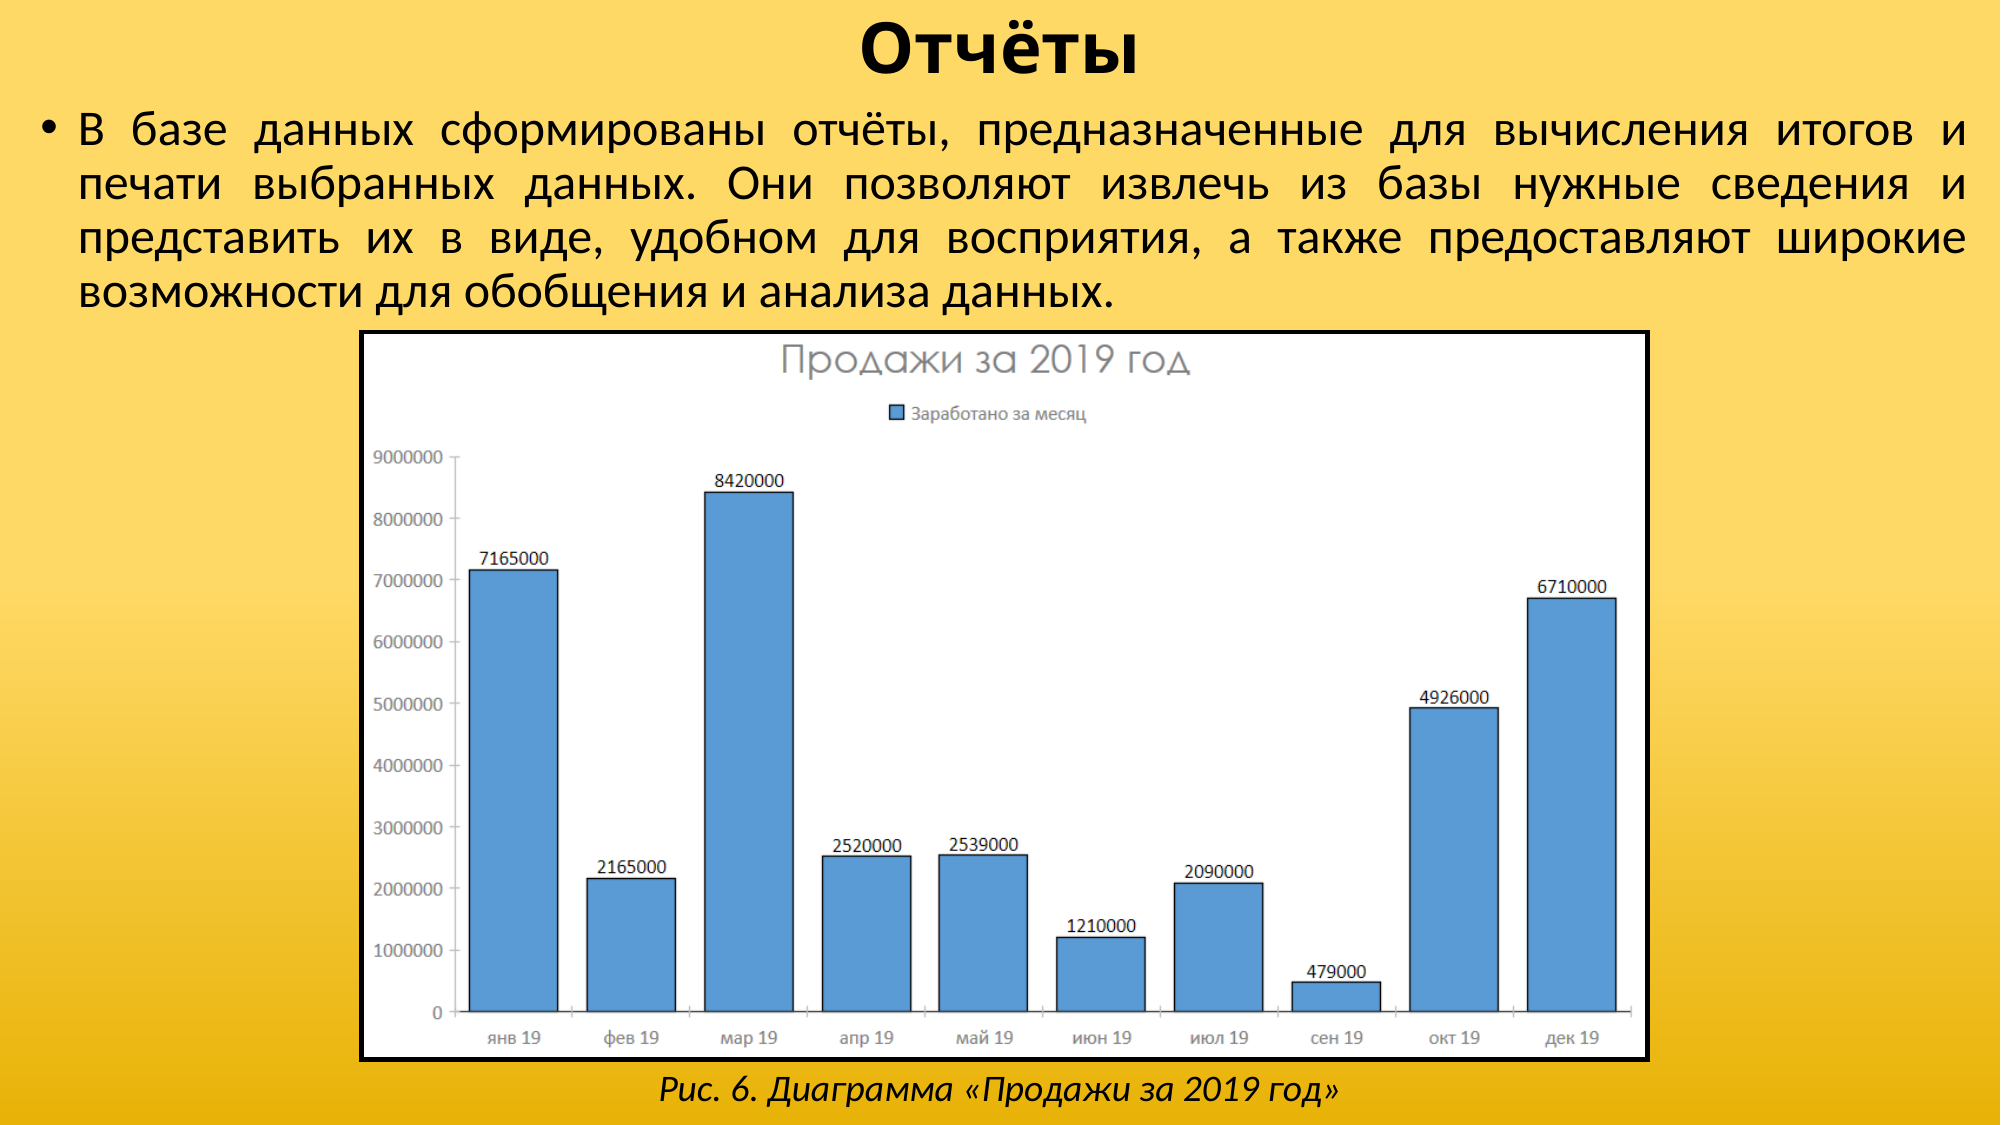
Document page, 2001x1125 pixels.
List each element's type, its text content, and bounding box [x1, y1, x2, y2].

title Отчёты [0, 4, 2000, 97]
list В базе данных сформированы отчёты, предназначенные для вычисления итогов и печати выбранных данных. Они позволяют извлечь из базы нужные сведения и представить их в виде, удобном для восприятия, а также предоставляют широкие возможности для обобщения и анализа данных. [25, 94, 1984, 400]
text_box Рис. 6. Диаграмма «Продажи за 2019 год» [386, 1057, 1614, 1117]
picture [363, 334, 1646, 1057]
